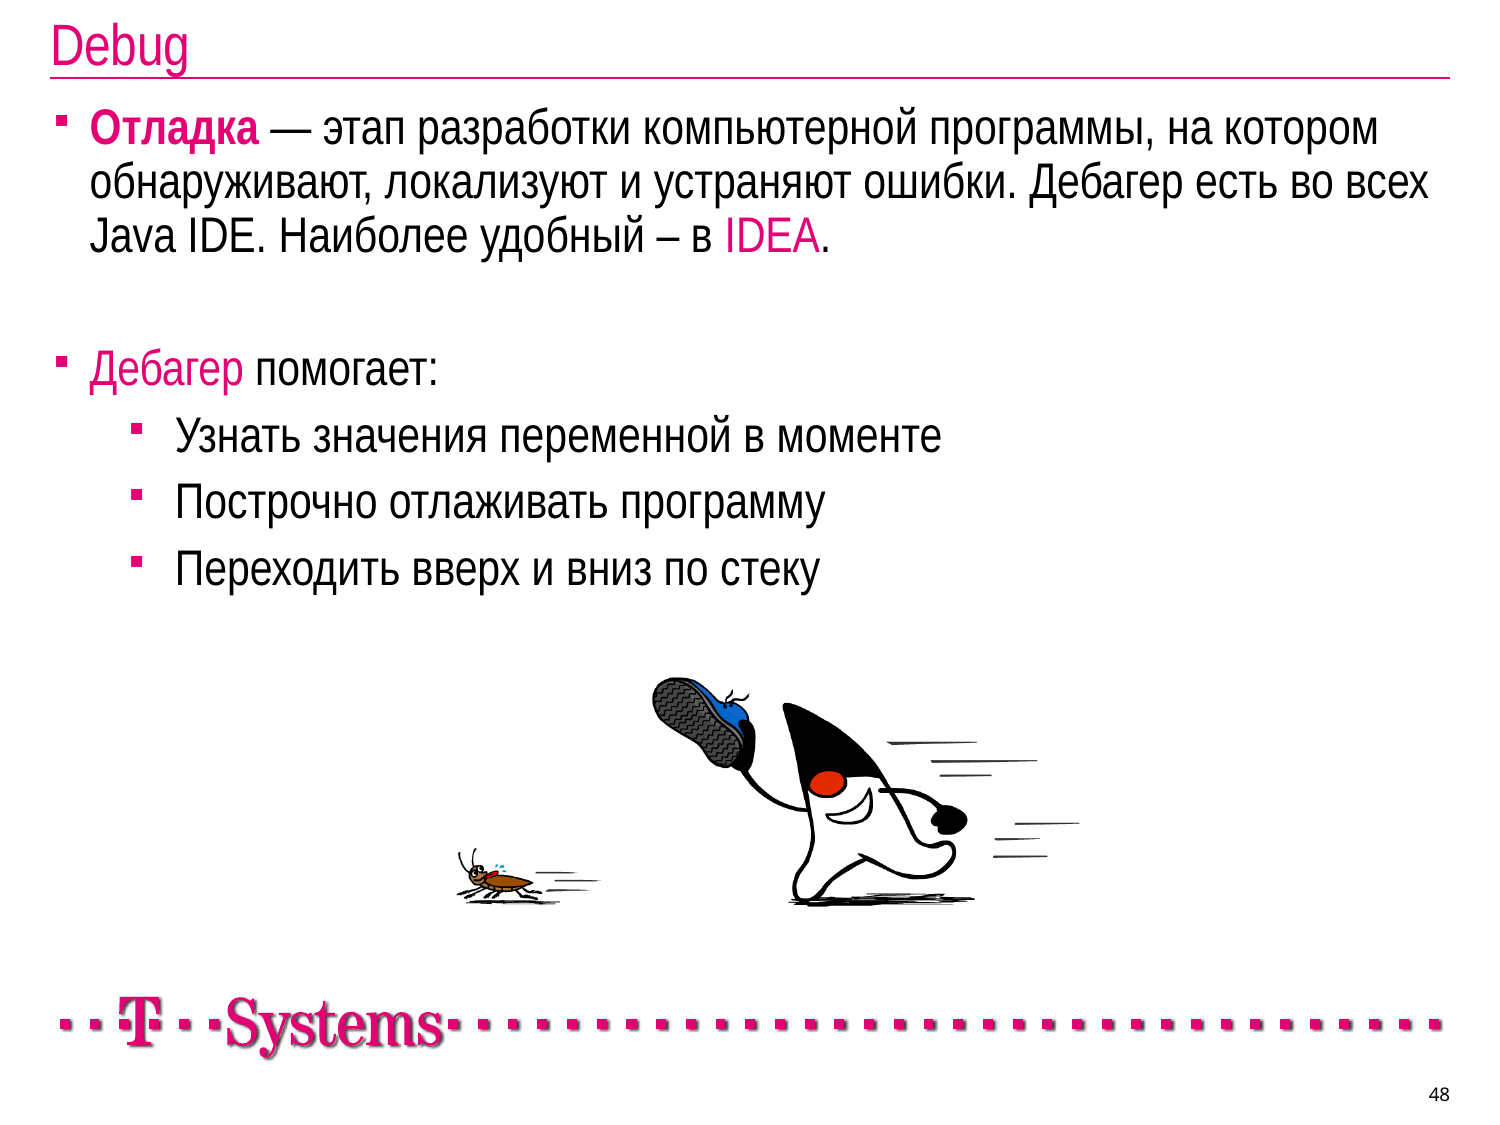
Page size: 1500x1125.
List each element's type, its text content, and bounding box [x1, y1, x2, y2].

title Debug [50, 14, 1450, 91]
slide_number 48 [1361, 1082, 1451, 1107]
text_box Отладка — этап разработки компьютерной программы, на котором обнаруживают, локализуют и устраняют ошибки. Дебагер есть во всех Java IDE. Наиболее удобный – в IDEA. Дебагер помогает: Узнать значения переменной в моменте Построчно отлаживать программу Переходить вверх и вниз по стеку [53, 101, 1453, 988]
picture [405, 656, 1095, 920]
